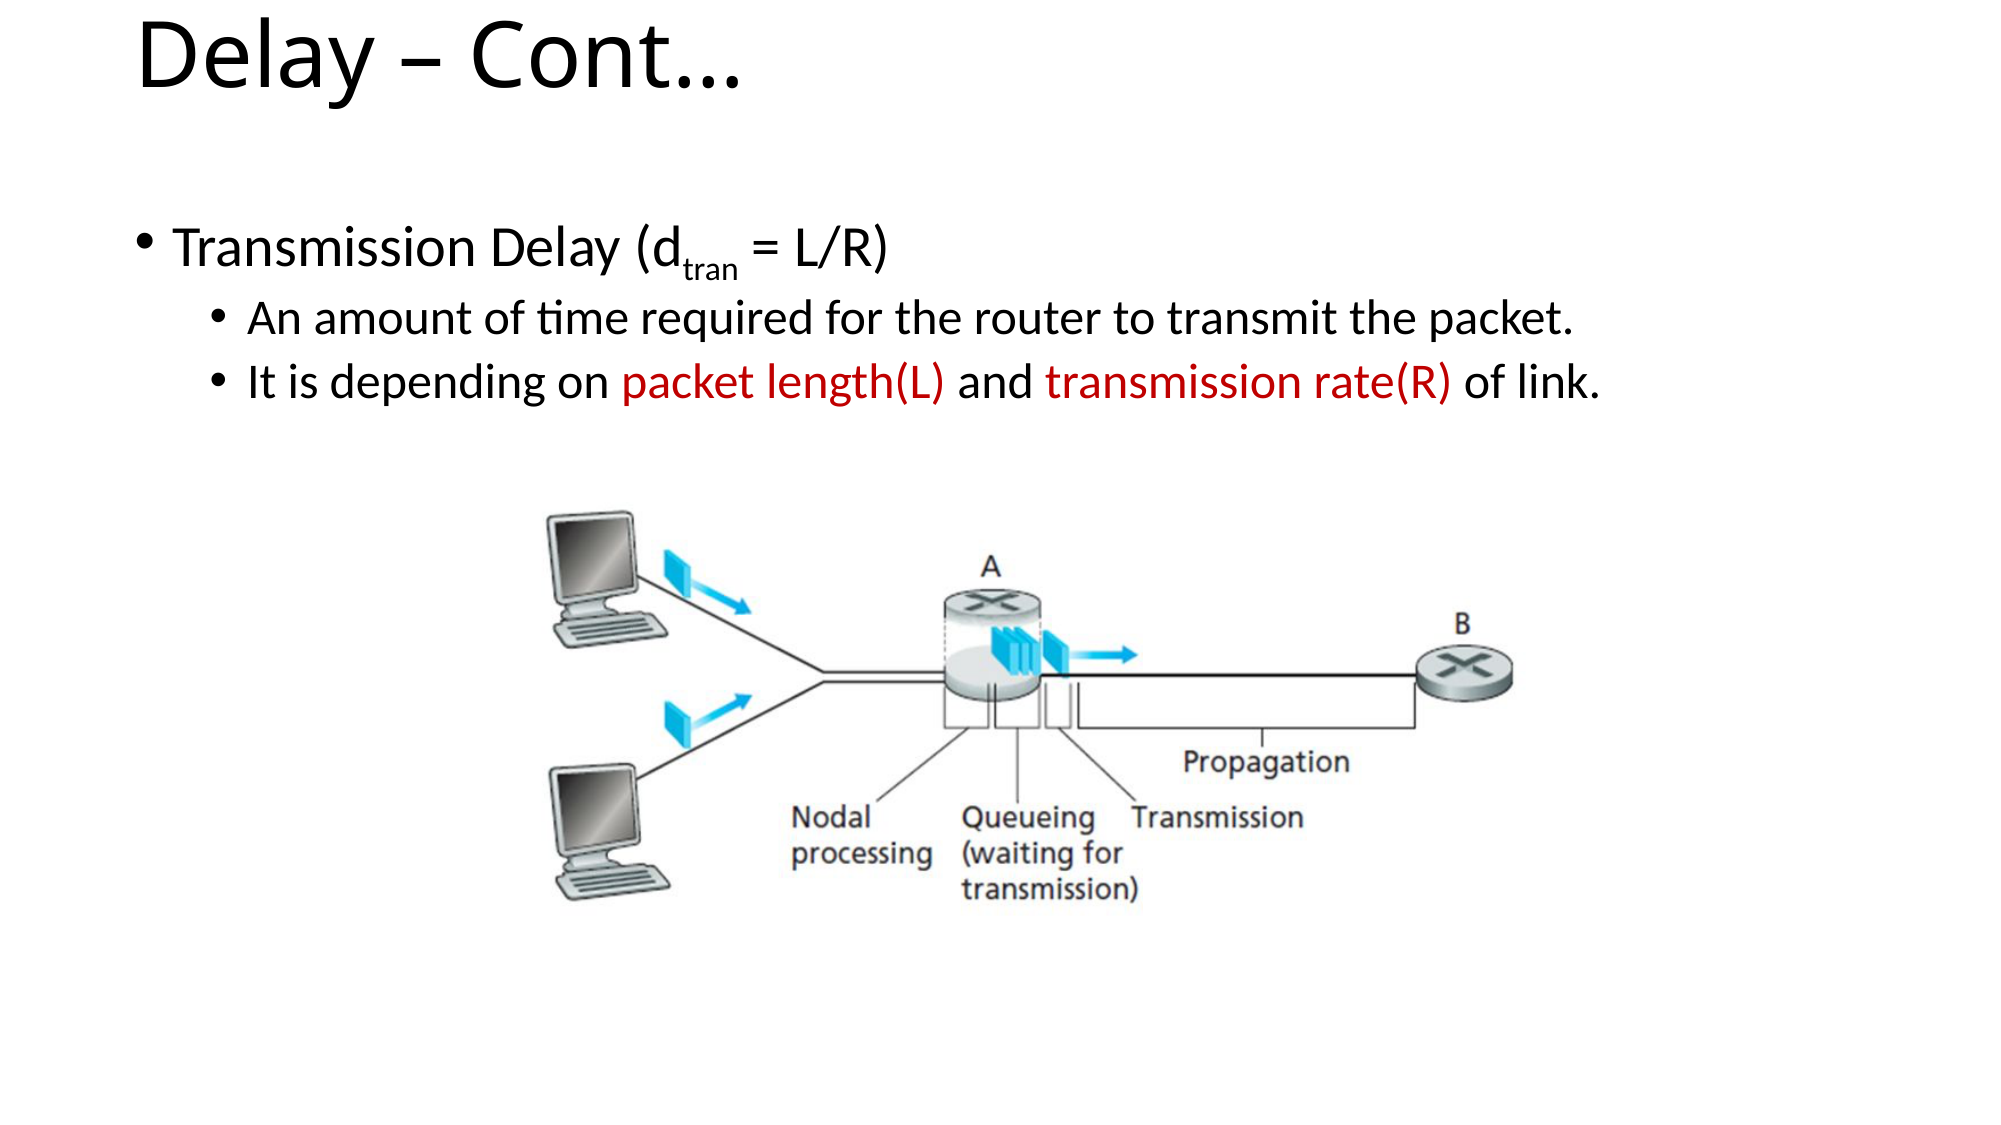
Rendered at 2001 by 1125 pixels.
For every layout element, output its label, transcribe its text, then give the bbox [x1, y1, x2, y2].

picture [286, 487, 1744, 925]
list Transmission Delay (dtran = L/R) An amount of time required for the router to transmit the packet. It is depending on packet length(L) and transmission rate(R) of link. [119, 201, 1979, 1059]
title Delay – Cont… [119, 0, 2000, 117]
